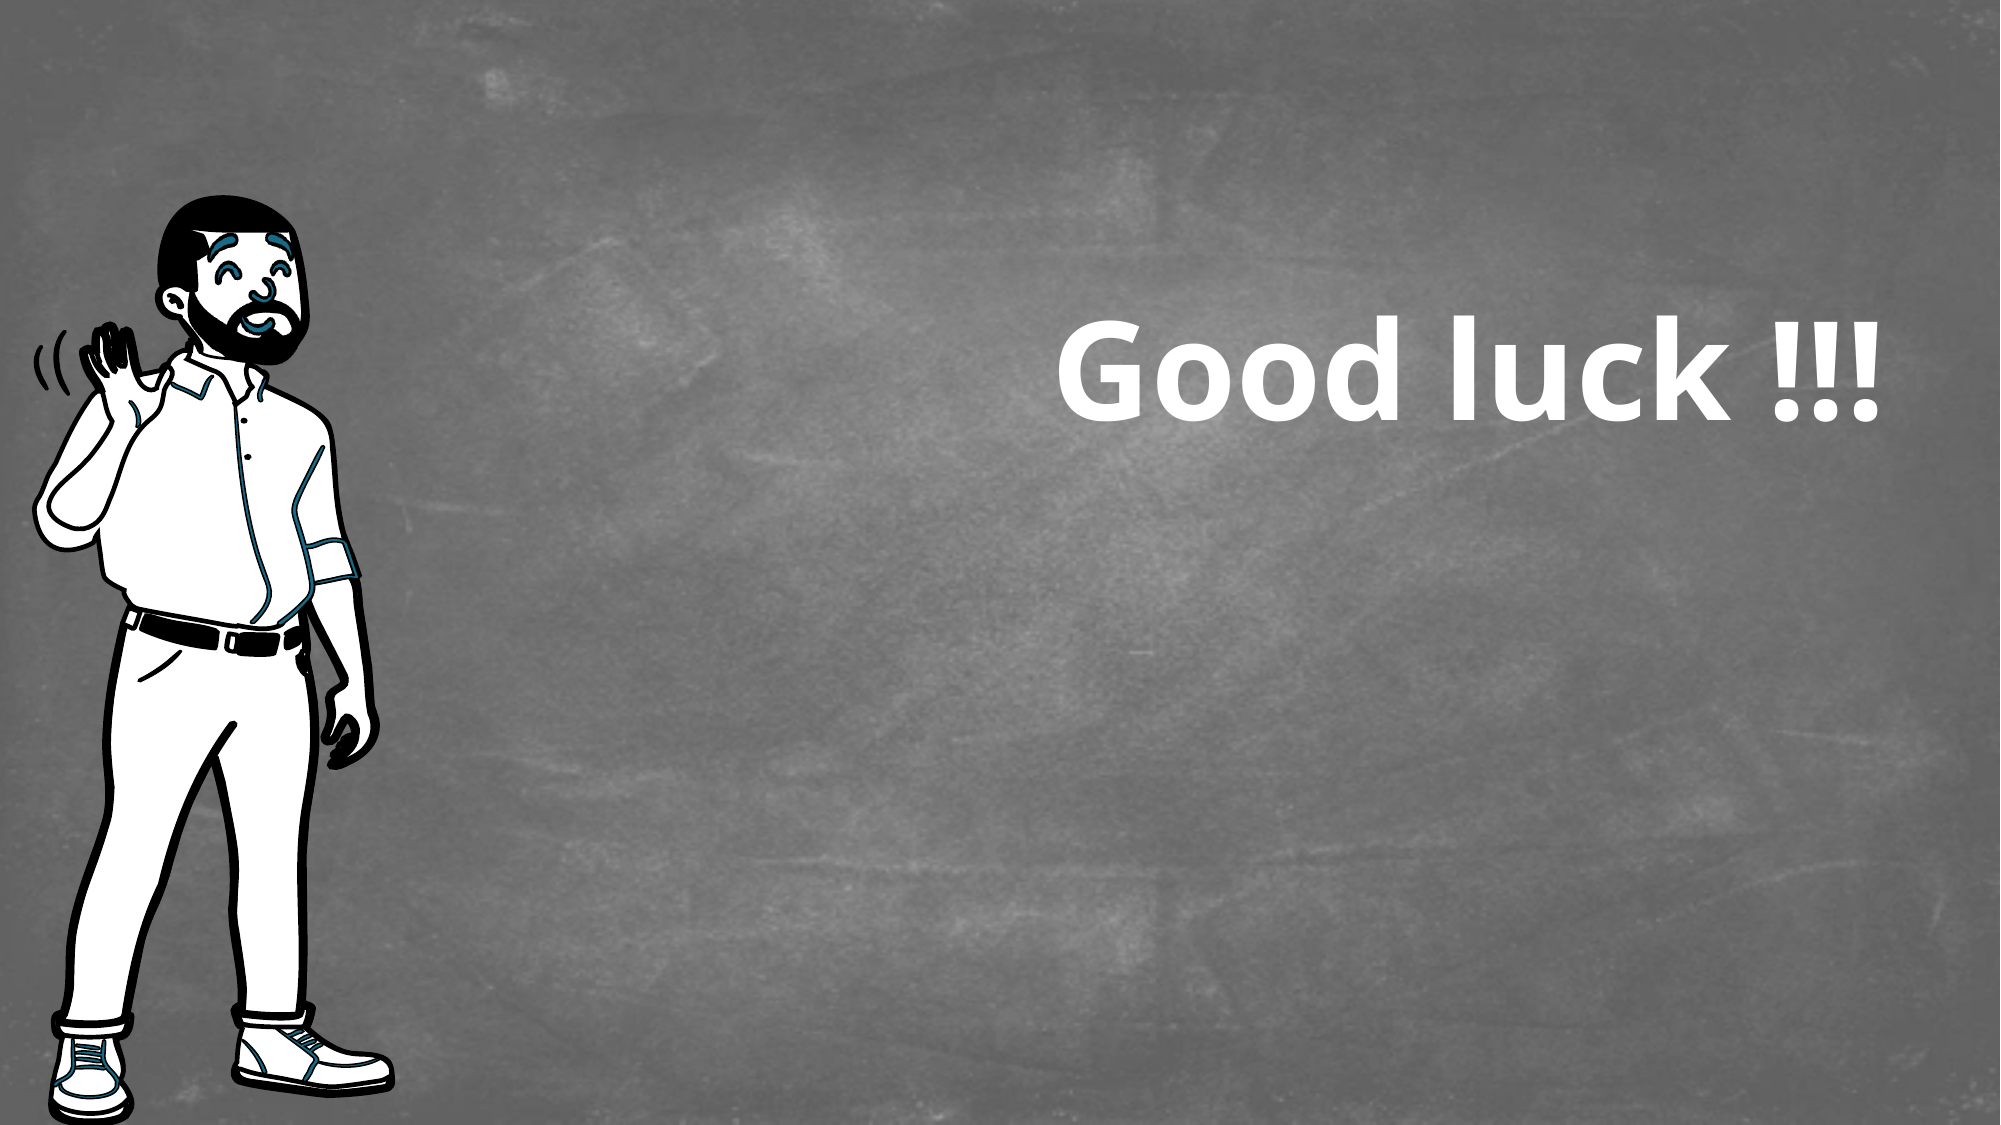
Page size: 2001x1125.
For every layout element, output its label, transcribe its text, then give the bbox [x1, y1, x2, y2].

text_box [33, 196, 393, 1125]
text_box Good luck !!! [1036, 275, 1983, 456]
